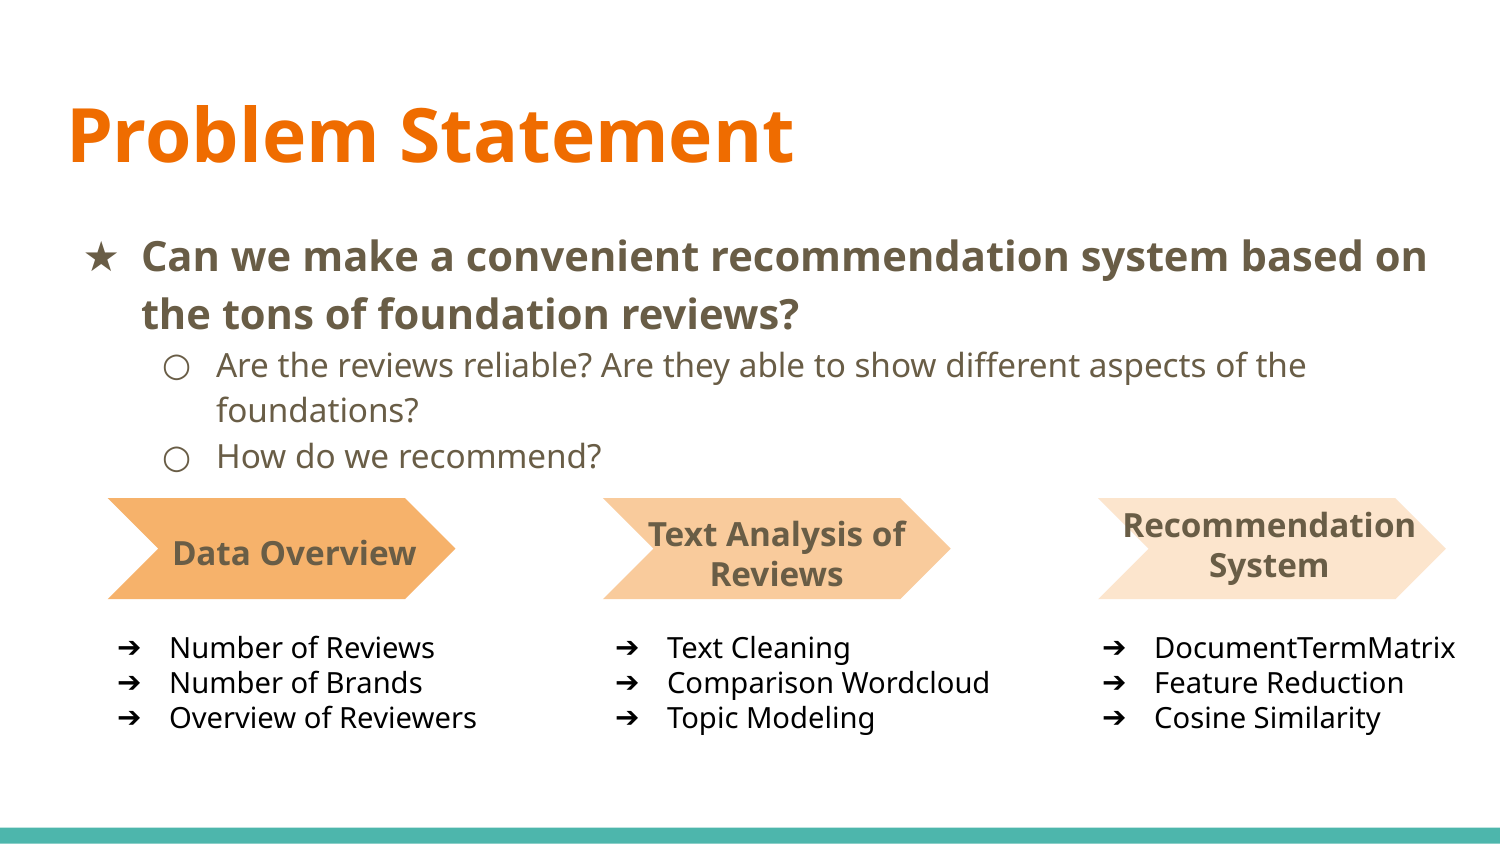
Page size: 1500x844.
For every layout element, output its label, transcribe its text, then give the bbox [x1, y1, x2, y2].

title Problem Statement [51, 72, 1449, 189]
text_box DocumentTermMatrix Feature Reduction Cosine Similarity [1064, 614, 1500, 778]
text_box Number of Reviews Number of Brands Overview of Reviewers [79, 614, 567, 778]
text_box Recommendation System [1095, 488, 1444, 605]
text_box Text Cleaning Comparison Wordcloud Topic Modeling [577, 614, 1064, 778]
text_box Text Analysis of Reviews [577, 498, 977, 614]
text_box Data Overview [94, 517, 495, 614]
list Can we make a convenient recommendation system based on the tons of foundation reviews? Are the reviews reliable? Are they able to show different aspects of the foundations? How do we recommend? [51, 207, 1449, 750]
text_box [107, 498, 424, 517]
